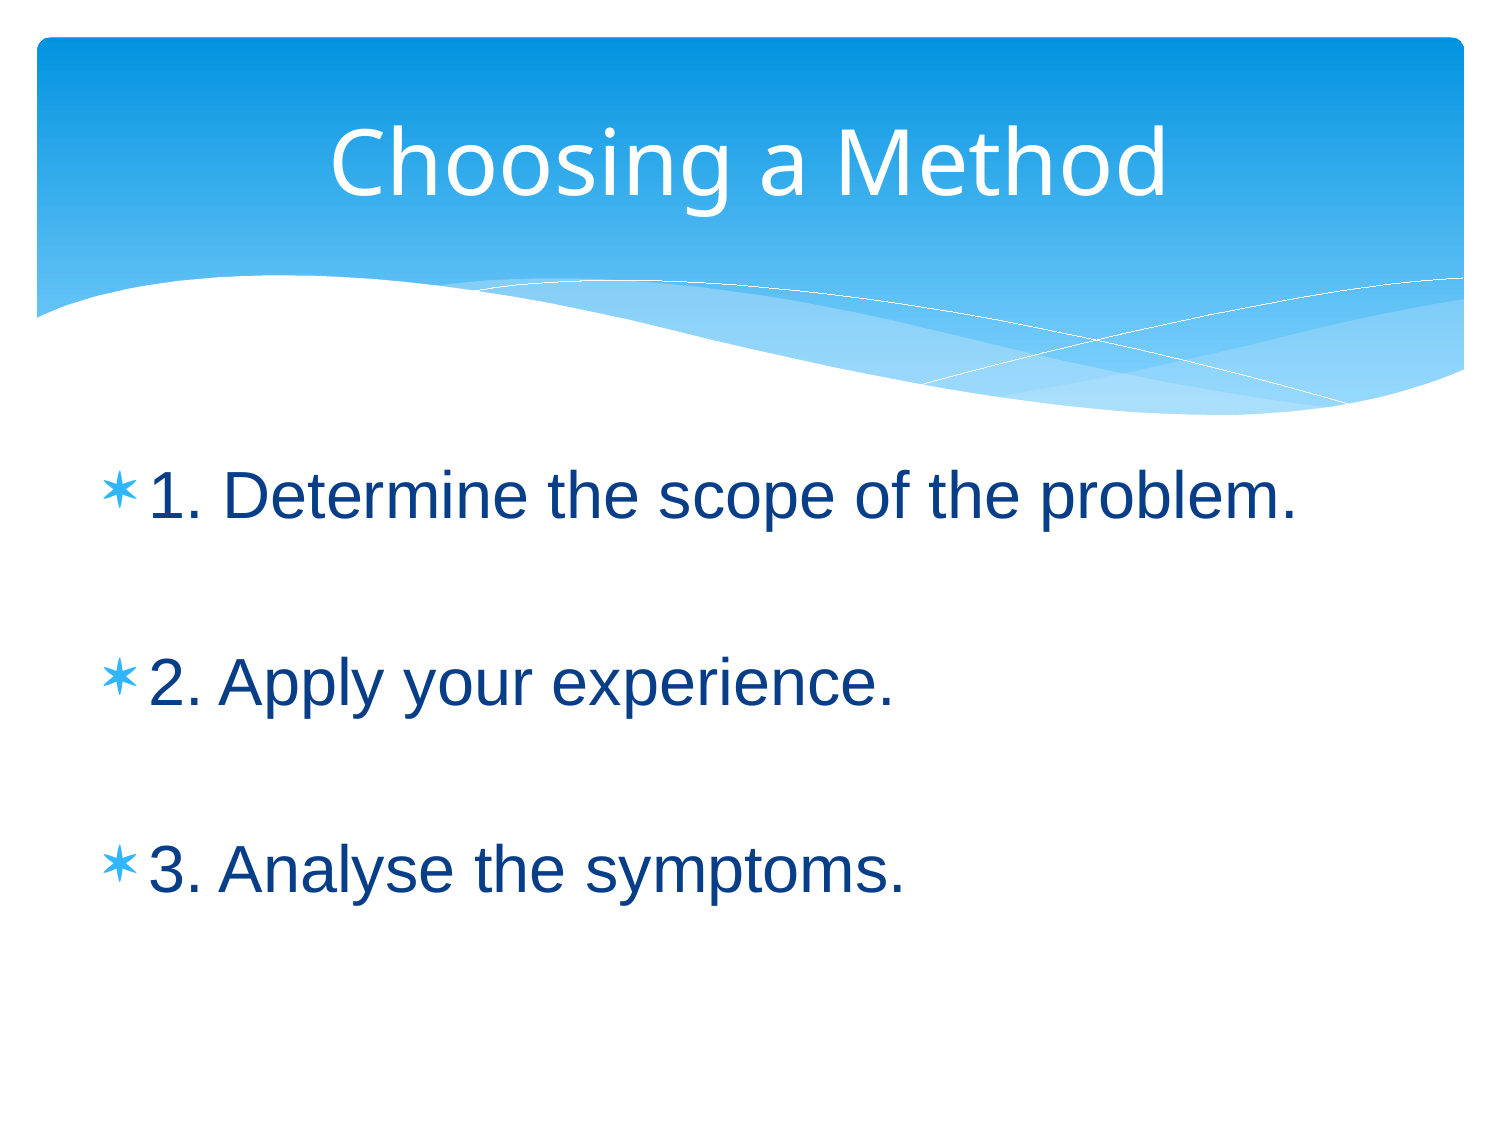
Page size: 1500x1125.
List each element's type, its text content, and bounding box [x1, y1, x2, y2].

title Choosing a Method [75, 55, 1425, 261]
list 1. Determine the scope of the problem. 2. Apply your experience. 3. Analyse the symptoms. [88, 444, 1436, 1005]
